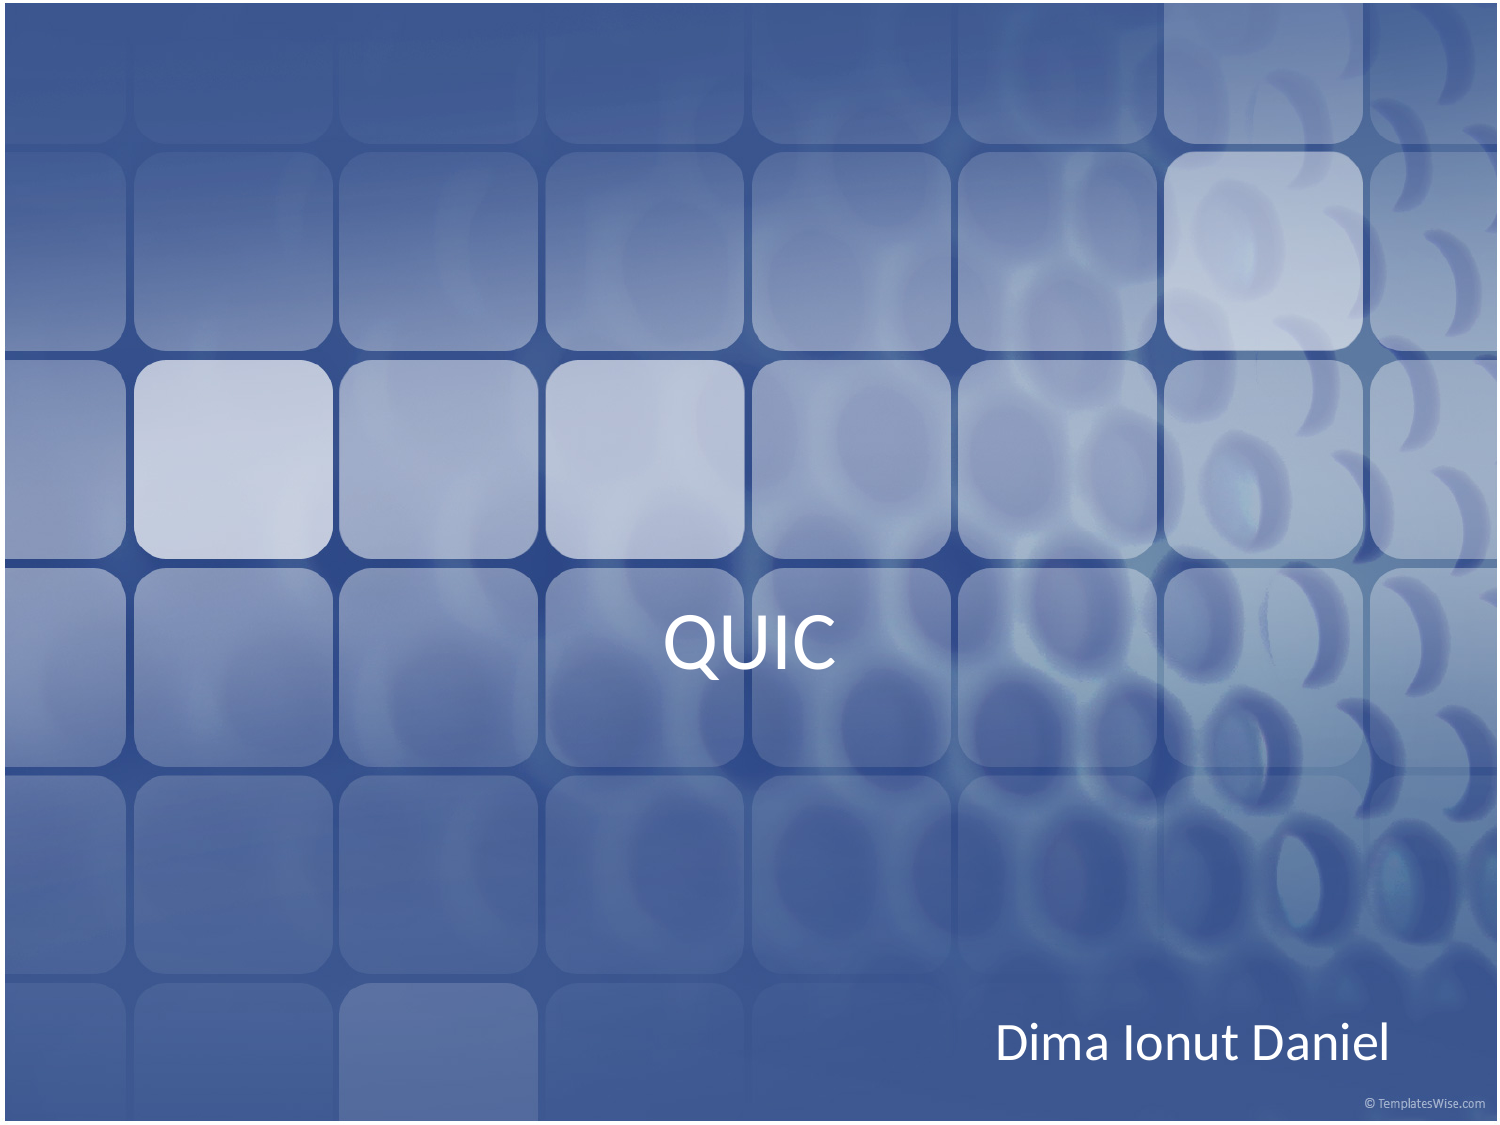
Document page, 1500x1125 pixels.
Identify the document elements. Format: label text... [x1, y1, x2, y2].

picture [0, 0, 1500, 1125]
subtitle Dima Ionut Daniel [937, 998, 1451, 1101]
title QUIC [112, 553, 1388, 720]
